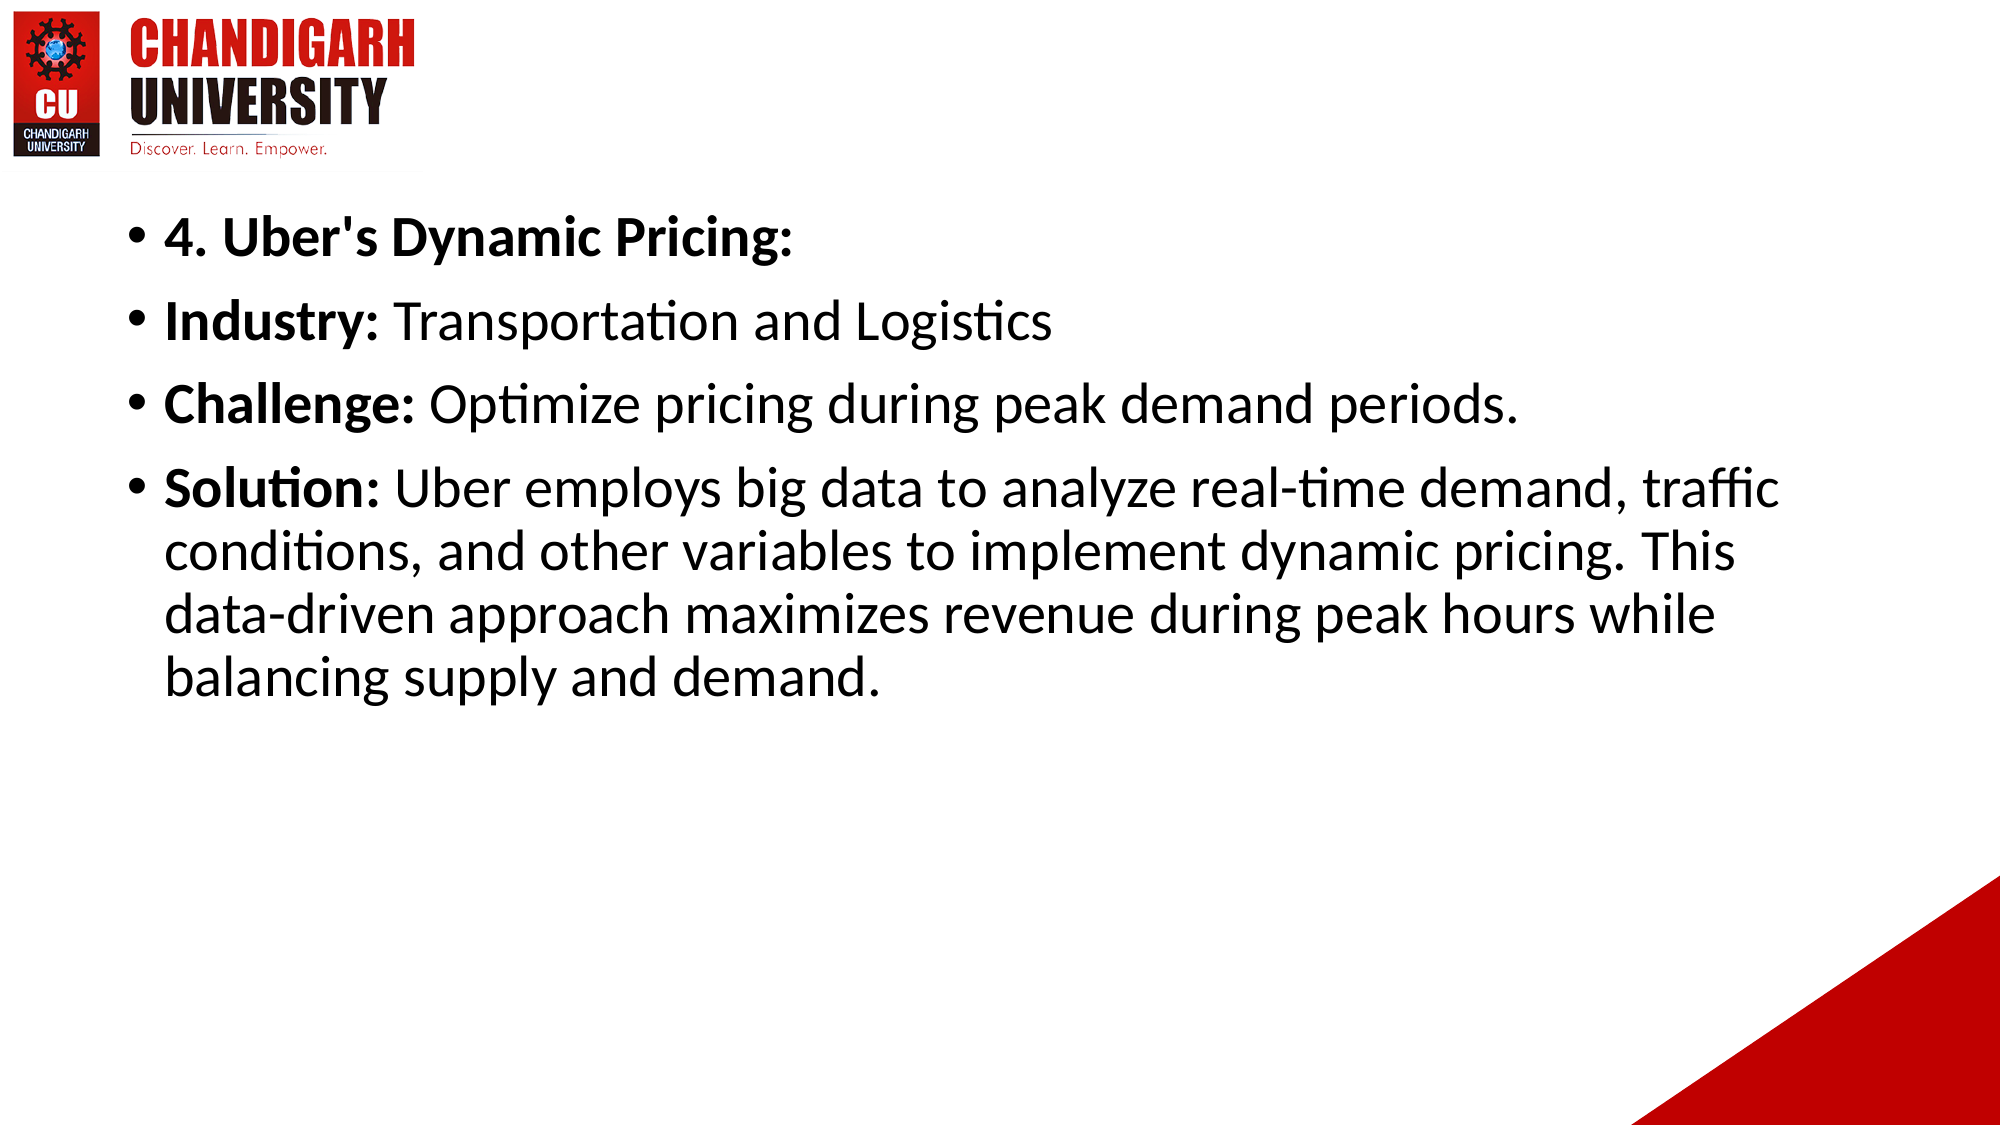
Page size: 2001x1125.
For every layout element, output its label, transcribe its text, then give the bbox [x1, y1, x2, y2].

text_box [1629, 874, 2000, 1125]
picture [1, 3, 423, 172]
list 4. Uber's Dynamic Pricing: Industry: Transportation and Logistics Challenge: Optimize pricing during peak demand periods. Solution: Uber employs big data to analyze real-time demand, traffic conditions, and other variables to implement dynamic pricing. This data-driven approach maximizes revenue during peak hours while balancing supply and demand. [111, 198, 1837, 913]
